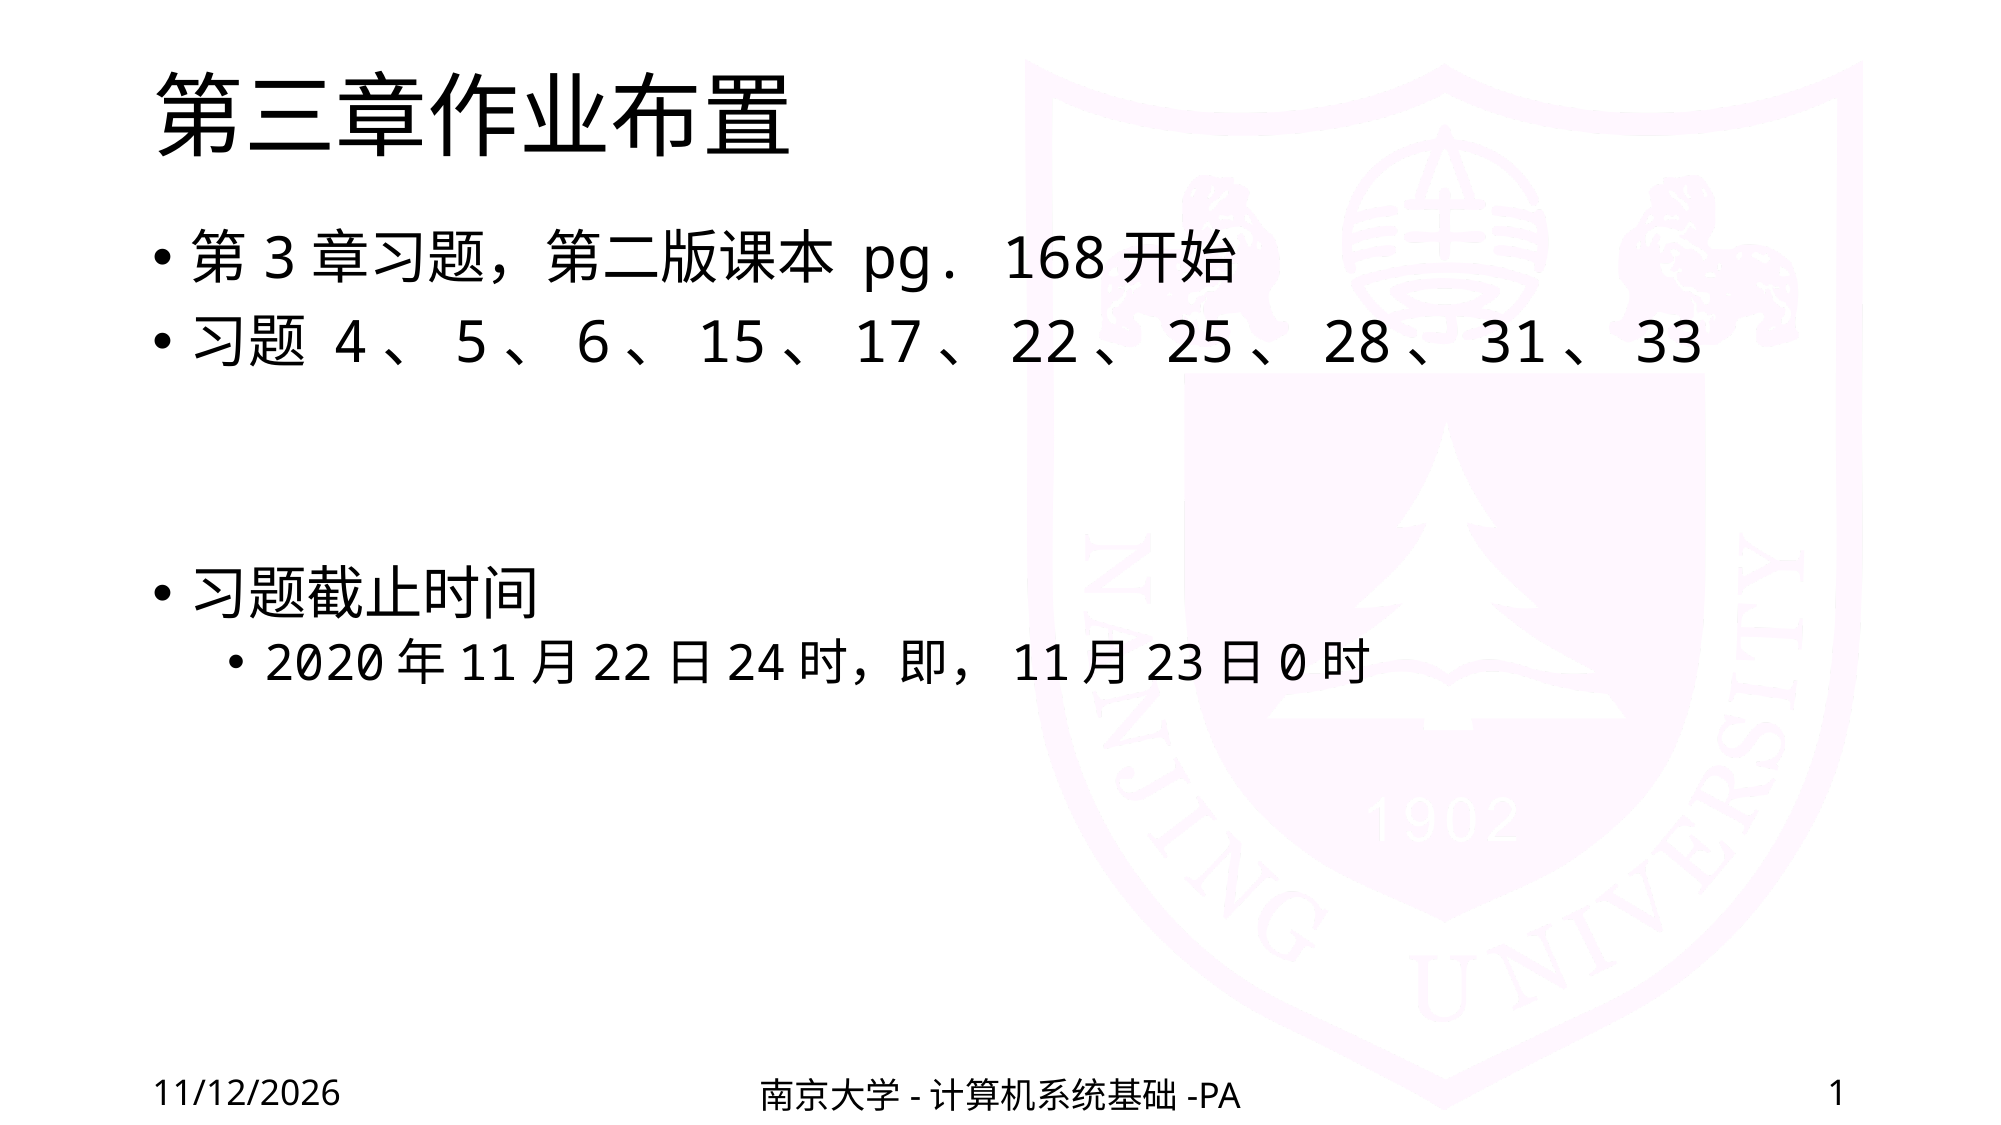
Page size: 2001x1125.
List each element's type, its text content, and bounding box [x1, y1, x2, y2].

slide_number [137, 1064, 588, 1125]
title 第三章作业布置 [137, 59, 1863, 181]
footer 南京大学-计算机系统基础-PA [662, 1064, 1338, 1125]
slide_number 1 [1412, 1064, 1863, 1125]
list 第3章习题，第二版课本 pg. 168开始 习题 4、5、6、15、17、22、25、28、31、33 习题截止时间 2020年11月22日24时，即，11月23日0时 [137, 221, 1863, 1014]
